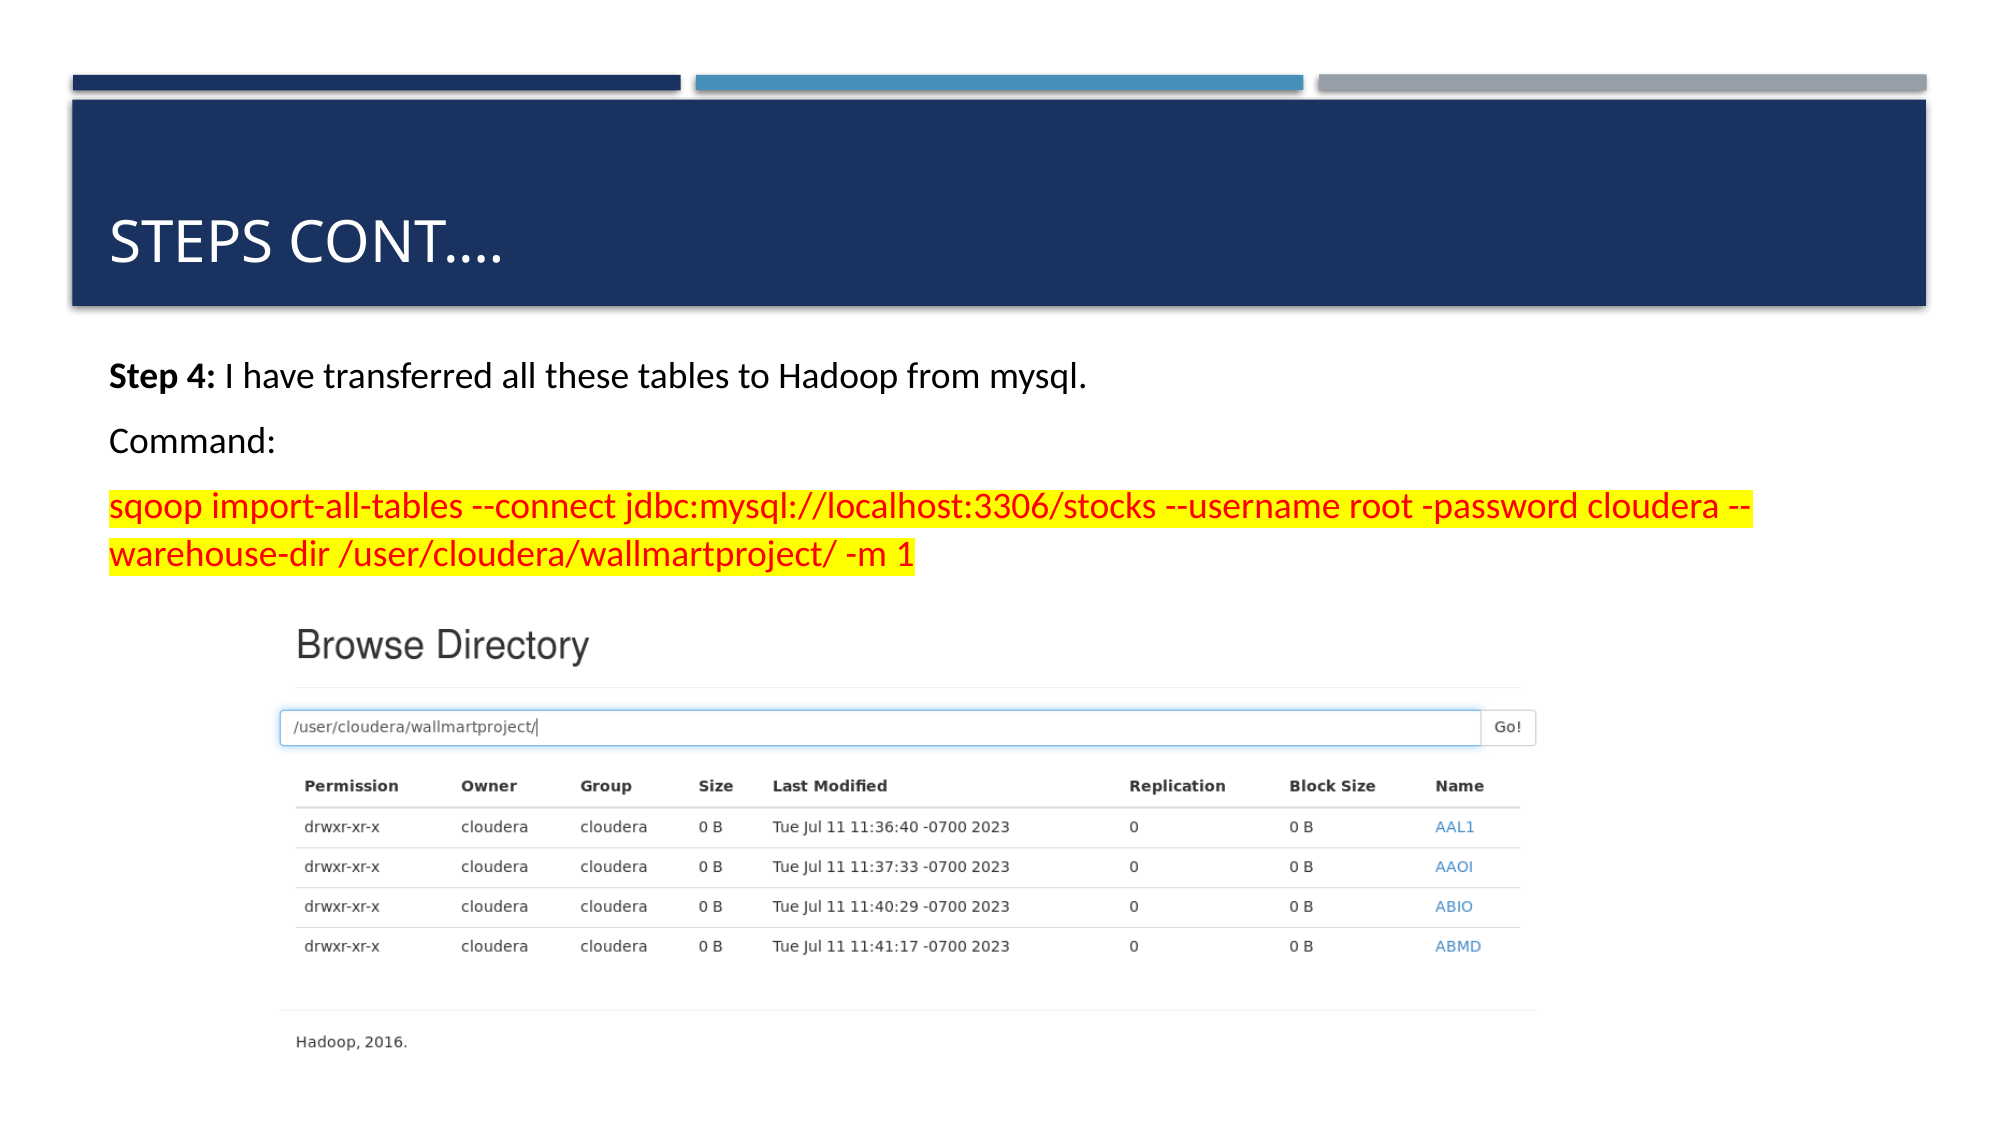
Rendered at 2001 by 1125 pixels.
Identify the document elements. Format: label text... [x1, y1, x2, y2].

title Steps cont.… [94, 119, 1904, 282]
text_box Step 4: I have transferred all these tables to Hadoop from mysql. Command: sqoop import-all-tables --connect jdbc:mysql://localhost:3306/stocks --username root -password cloudera --warehouse-dir /user/cloudera/wallmartproject/ -m 1 [94, 340, 1888, 582]
picture [168, 599, 1604, 1085]
